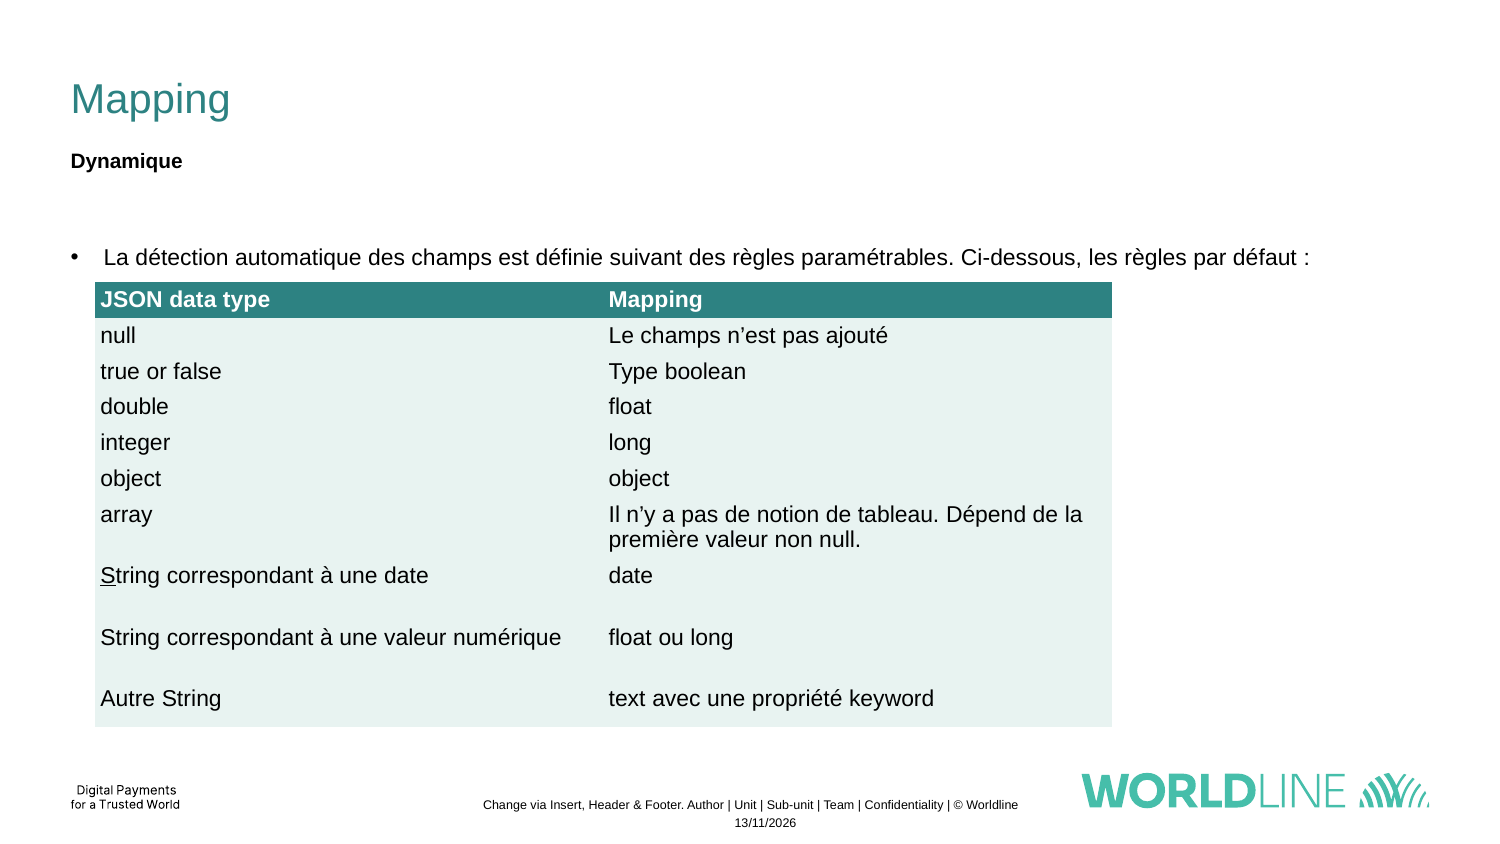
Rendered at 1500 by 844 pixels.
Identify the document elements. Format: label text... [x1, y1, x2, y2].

table_header Mapping [603, 282, 1112, 318]
table_cell float [603, 389, 1112, 425]
list La détection automatique des champs est définie suivant des règles paramétrables. Ci-dessous, les règles par défaut : [70, 237, 1430, 748]
title Mapping [70, 74, 1430, 147]
table_cell null [95, 318, 603, 353]
list Dynamique [70, 147, 1430, 183]
table_cell true or false [95, 353, 603, 389]
footer Change via Insert, Header & Footer. Author | Unit | Sub-unit | Team | Confidentiality | © Worldline [460, 799, 1042, 814]
table_cell text avec une propriété keyword [603, 681, 1112, 727]
table_cell object [95, 461, 603, 496]
table_cell object [603, 461, 1112, 496]
table_cell date [603, 558, 1112, 619]
table_cell String correspondant à une valeur numérique [95, 619, 603, 681]
table_cell Autre String [95, 681, 603, 727]
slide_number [734, 817, 831, 832]
table_cell String correspondant à une date [95, 558, 603, 619]
table_cell Le champs n’est pas ajouté [603, 318, 1112, 353]
table_cell Il n’y a pas de notion de tableau. Dépend de la première valeur non null. [603, 496, 1112, 558]
table_header JSON data type [95, 282, 603, 318]
table_cell Type boolean [603, 353, 1112, 389]
table_cell double [95, 389, 603, 425]
table_cell integer [95, 425, 603, 461]
table_cell array [95, 496, 603, 558]
table_cell float ou long [603, 619, 1112, 681]
table_cell long [603, 425, 1112, 461]
